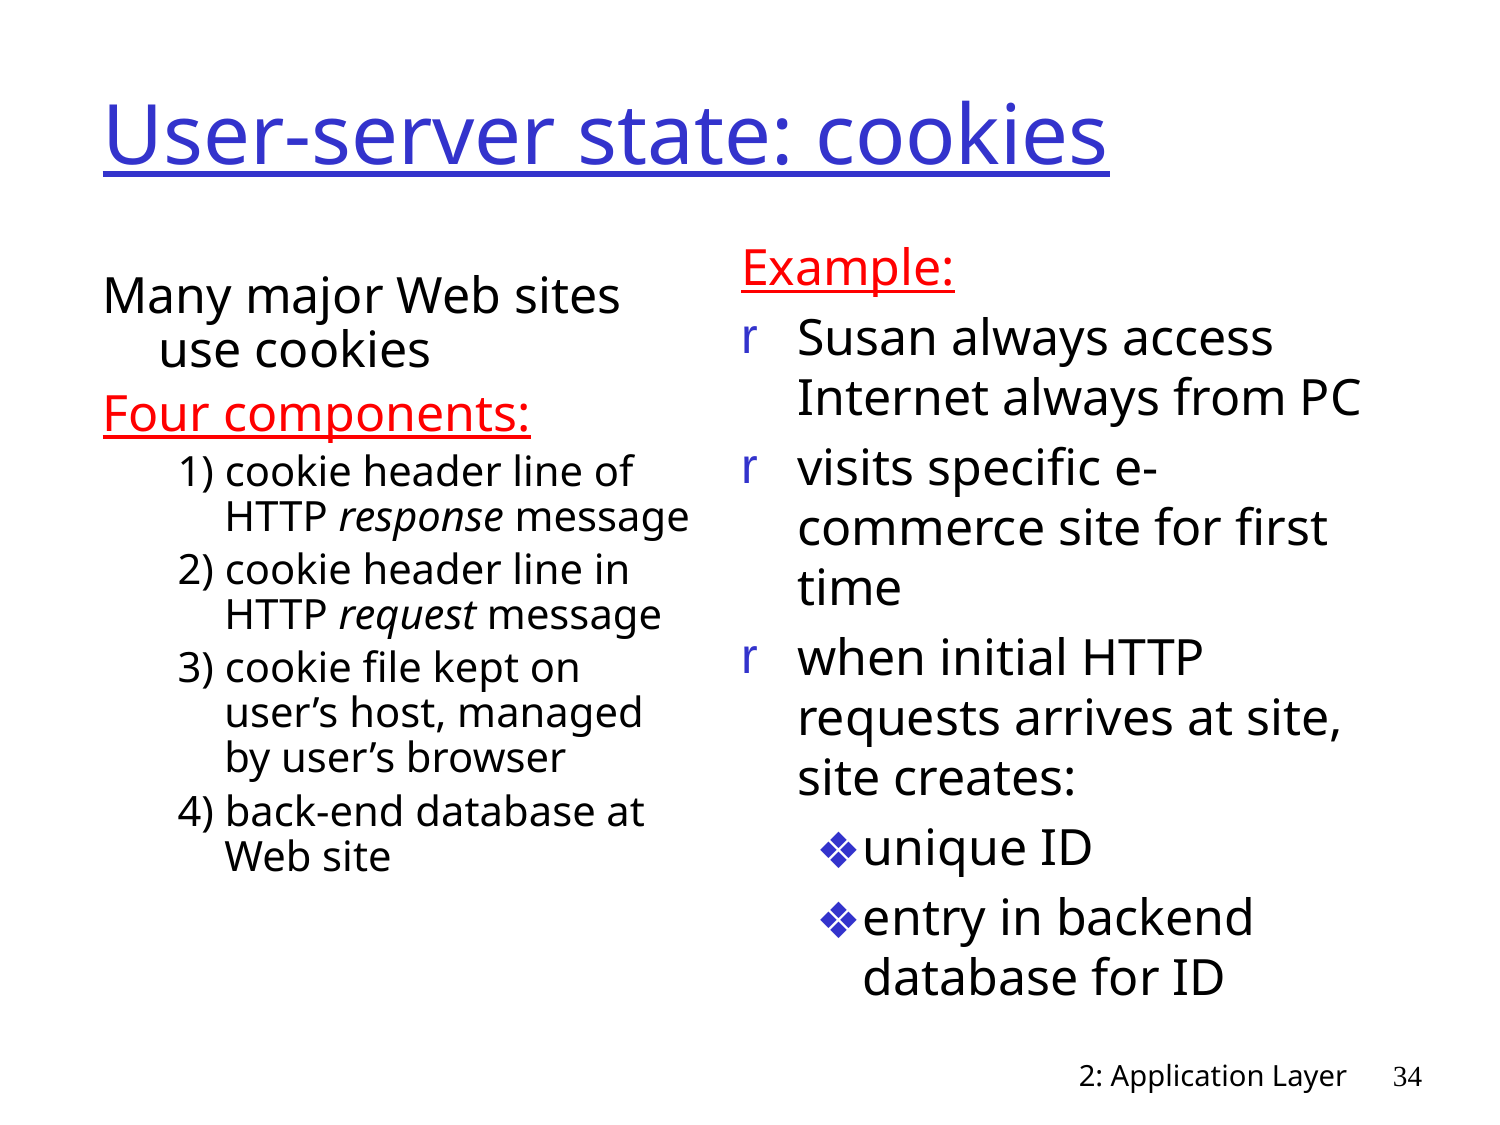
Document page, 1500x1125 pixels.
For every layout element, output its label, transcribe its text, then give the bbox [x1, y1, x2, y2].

slide_number ‹#› [1362, 1050, 1438, 1125]
list Example: Susan always access Internet always from PC visits specific e-commerce site for first time when initial HTTP requests arrives at site, site creates: unique ID entry in backend database for ID [726, 228, 1392, 991]
title User-server state: cookies [87, 37, 1363, 225]
list Many major Web sites use cookies Four components: 1) cookie header line of HTTP response message 2) cookie header line in HTTP request message 3) cookie file kept on user’s host, managed by user’s browser 4) back-end database at Web site [87, 262, 713, 1025]
footer 2: Application Layer [887, 1050, 1362, 1125]
